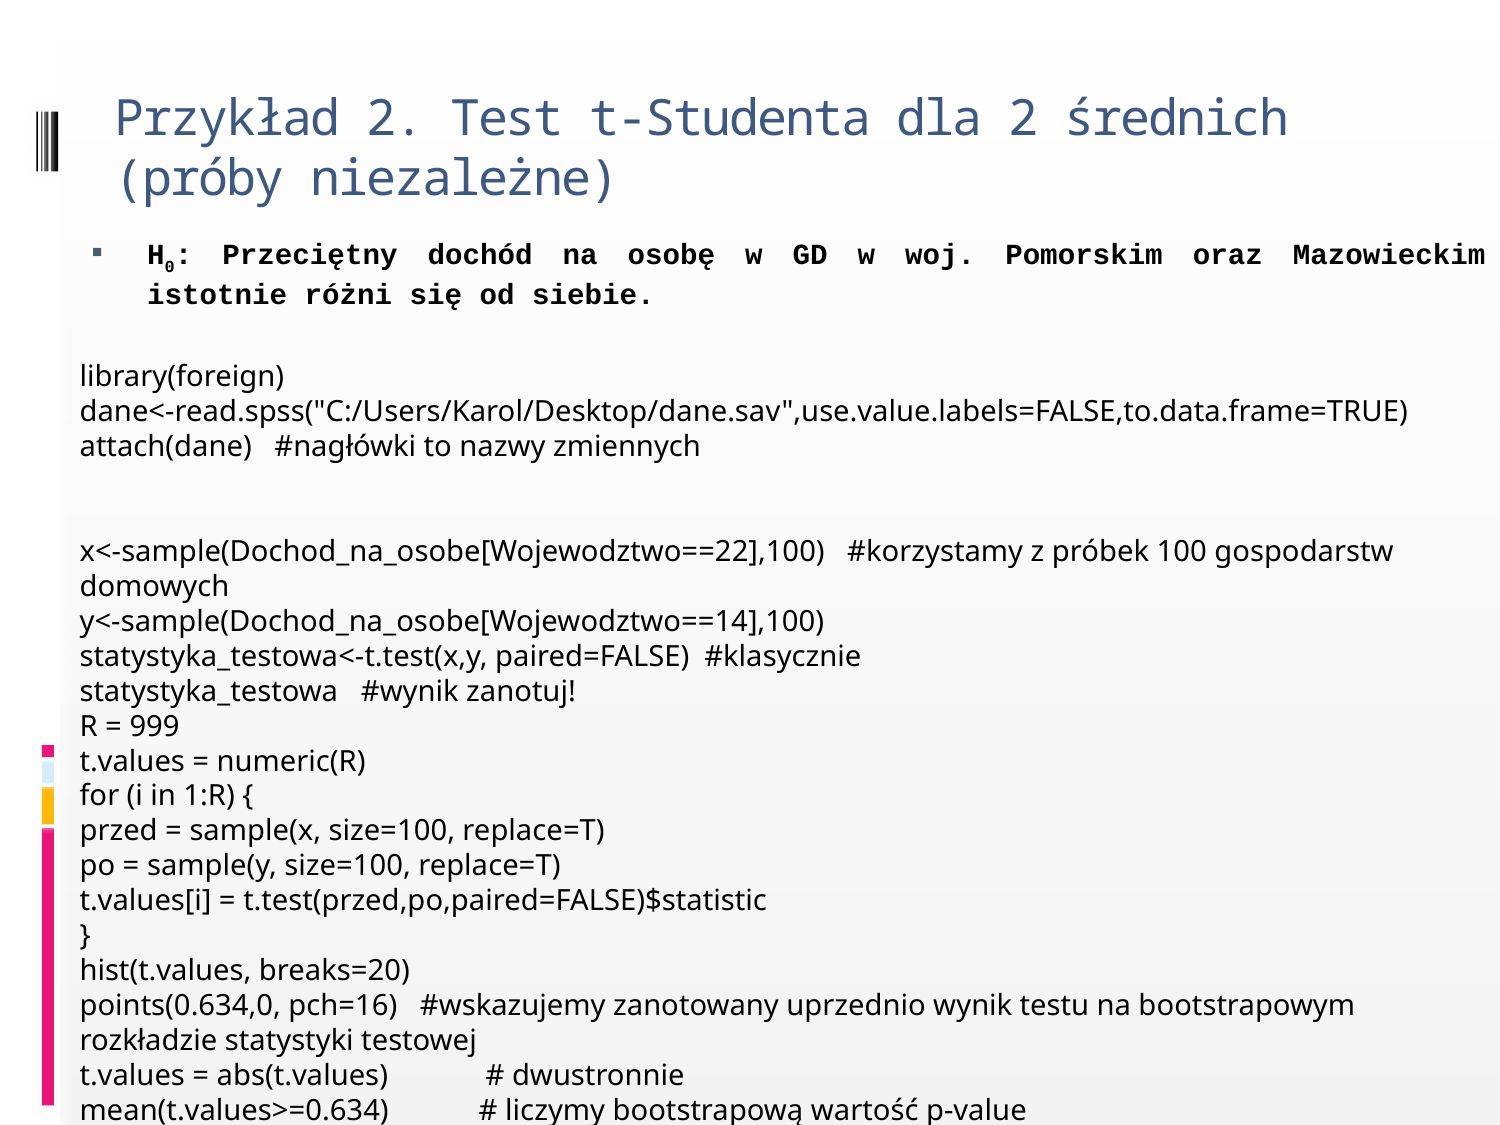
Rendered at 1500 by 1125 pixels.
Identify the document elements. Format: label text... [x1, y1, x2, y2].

text_box library(foreign) dane<-read.spss("C:/Users/Karol/Desktop/dane.sav",use.value.labels=FALSE,to.data.frame=TRUE) attach(dane) #nagłówki to nazwy zmiennych x<-sample(Dochod_na_osobe[Wojewodztwo==22],100) #korzystamy z próbek 100 gospodarstw domowych y<-sample(Dochod_na_osobe[Wojewodztwo==14],100) statystyka_testowa<-t.test(x,y, paired=FALSE) #klasycznie statystyka_testowa #wynik zanotuj! R = 999 t.values = numeric(R) for (i in 1:R) { przed = sample(x, size=100, replace=T) po = sample(y, size=100, replace=T) t.values[i] = t.test(przed,po,paired=FALSE)$statistic } hist(t.values, breaks=20) points(0.634,0, pch=16) #wskazujemy zanotowany uprzednio wynik testu na bootstrapowym rozkładzie statystyki testowej t.values = abs(t.values) # dwustronnie mean(t.values>=0.634) # liczymy bootstrapową wartość p-value [64, 349, 1500, 1125]
text_box H0: Przeciętny dochód na osobę w GD w woj. Pomorskim oraz Mazowieckim istotnie różni się od siebie. [64, 228, 1500, 349]
title Przykład 2. Test t-Studenta dla 2 średnich (próby niezależne) [100, 78, 1376, 228]
